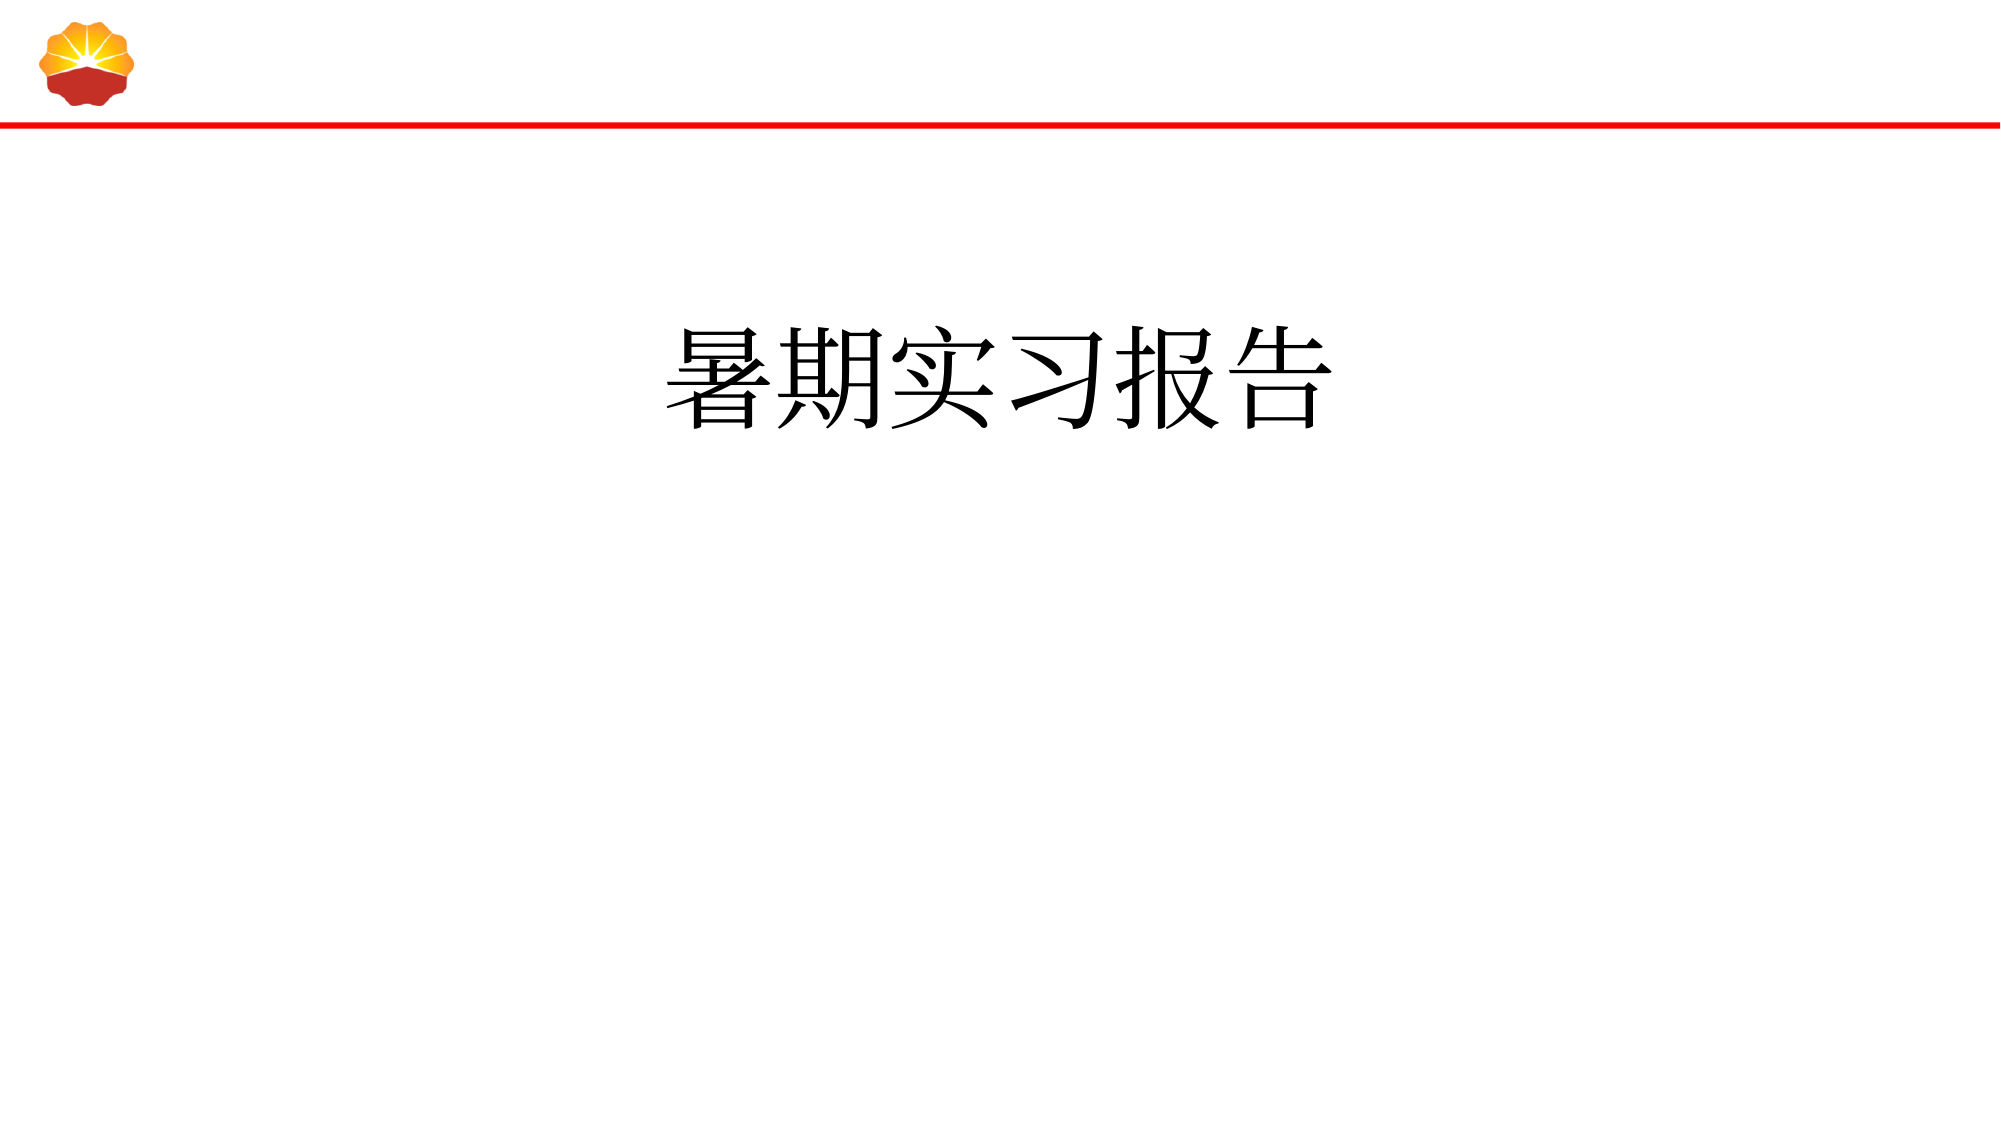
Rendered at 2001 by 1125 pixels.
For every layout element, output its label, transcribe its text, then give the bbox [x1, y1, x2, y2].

picture [39, 22, 134, 106]
text_box 暑期实习报告 [647, 299, 1353, 585]
